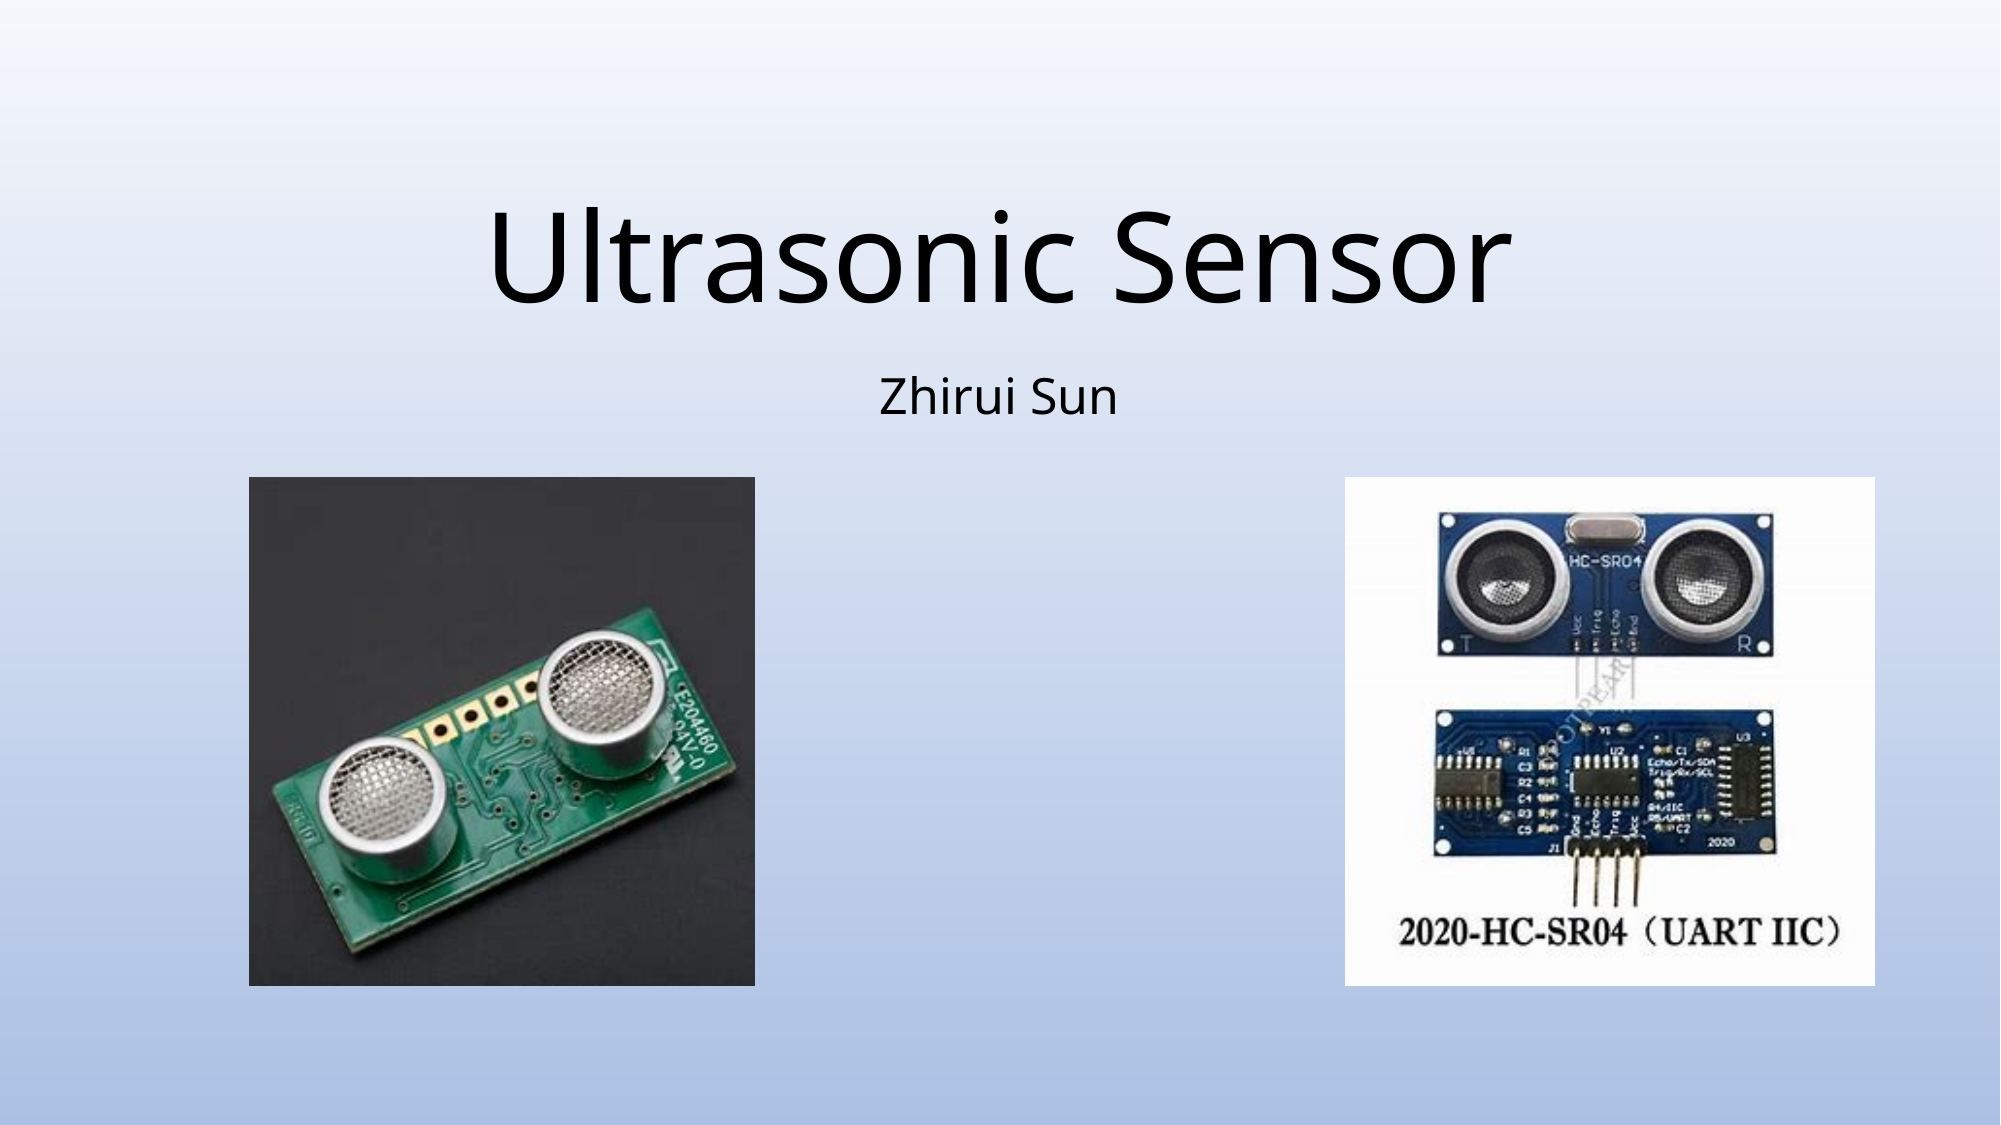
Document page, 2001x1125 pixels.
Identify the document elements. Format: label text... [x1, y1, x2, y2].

picture [249, 477, 755, 986]
subtitle Zhirui Sun [249, 364, 1750, 636]
picture [1345, 477, 1875, 986]
title Ultrasonic Sensor [249, 36, 1750, 337]
